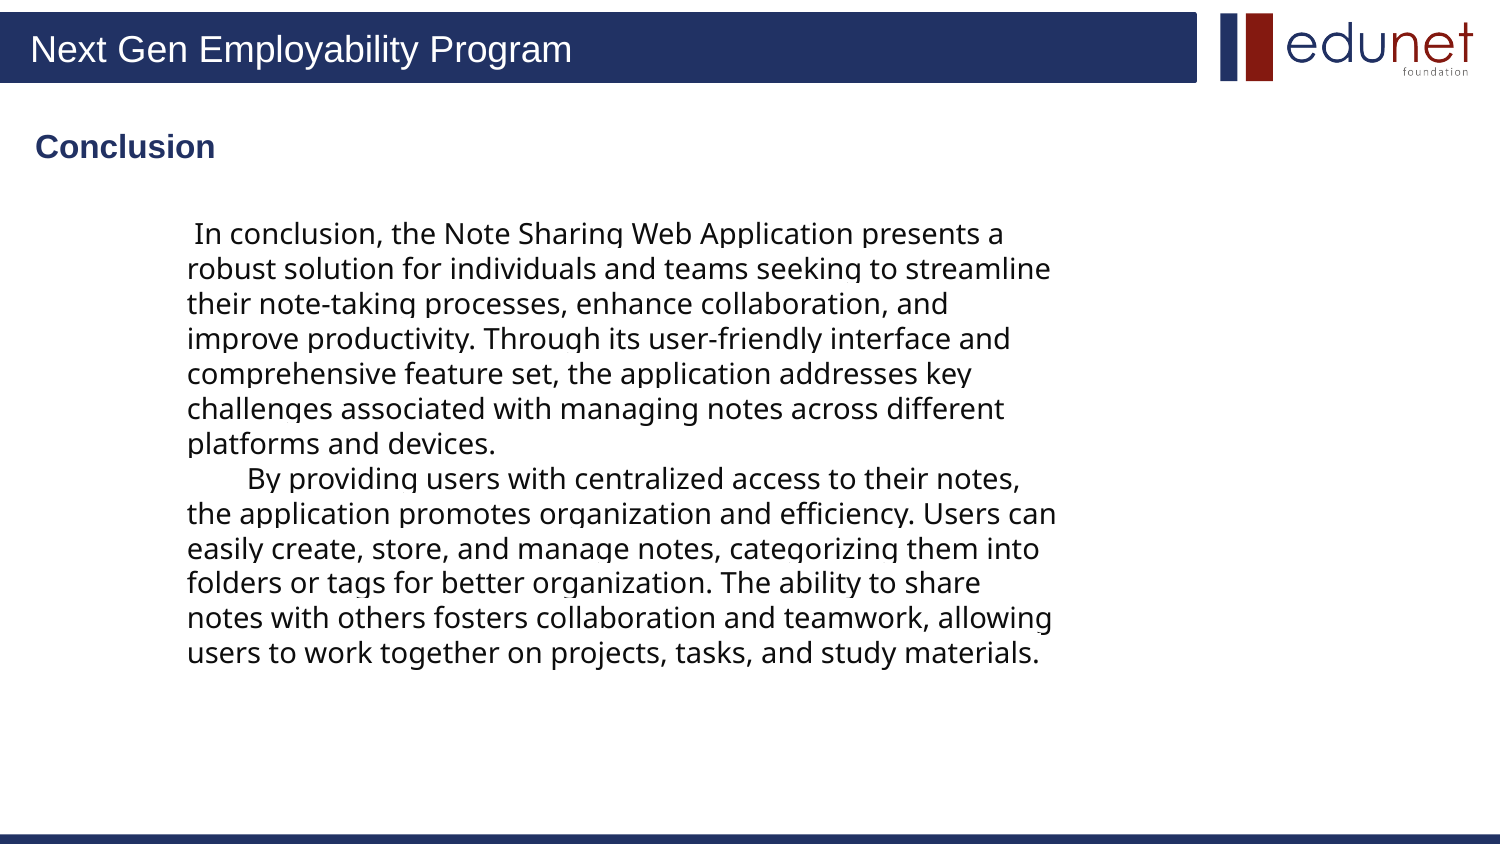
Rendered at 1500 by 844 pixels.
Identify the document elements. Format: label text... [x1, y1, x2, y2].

picture [1279, 14, 1482, 83]
text_box In conclusion, the Note Sharing Web Application presents a robust solution for individuals and teams seeking to streamline their note-taking processes, enhance collaboration, and improve productivity. Through its user-friendly interface and comprehensive feature set, the application addresses key challenges associated with managing notes across different platforms and devices. By providing users with centralized access to their notes, the application promotes organization and efficiency. Users can easily create, store, and manage notes, categorizing them into folders or tags for better organization. The ability to share notes with others fosters collaboration and teamwork, allowing users to work together on projects, tasks, and study materials. [172, 207, 1077, 678]
title Conclusion [35, 118, 1417, 208]
